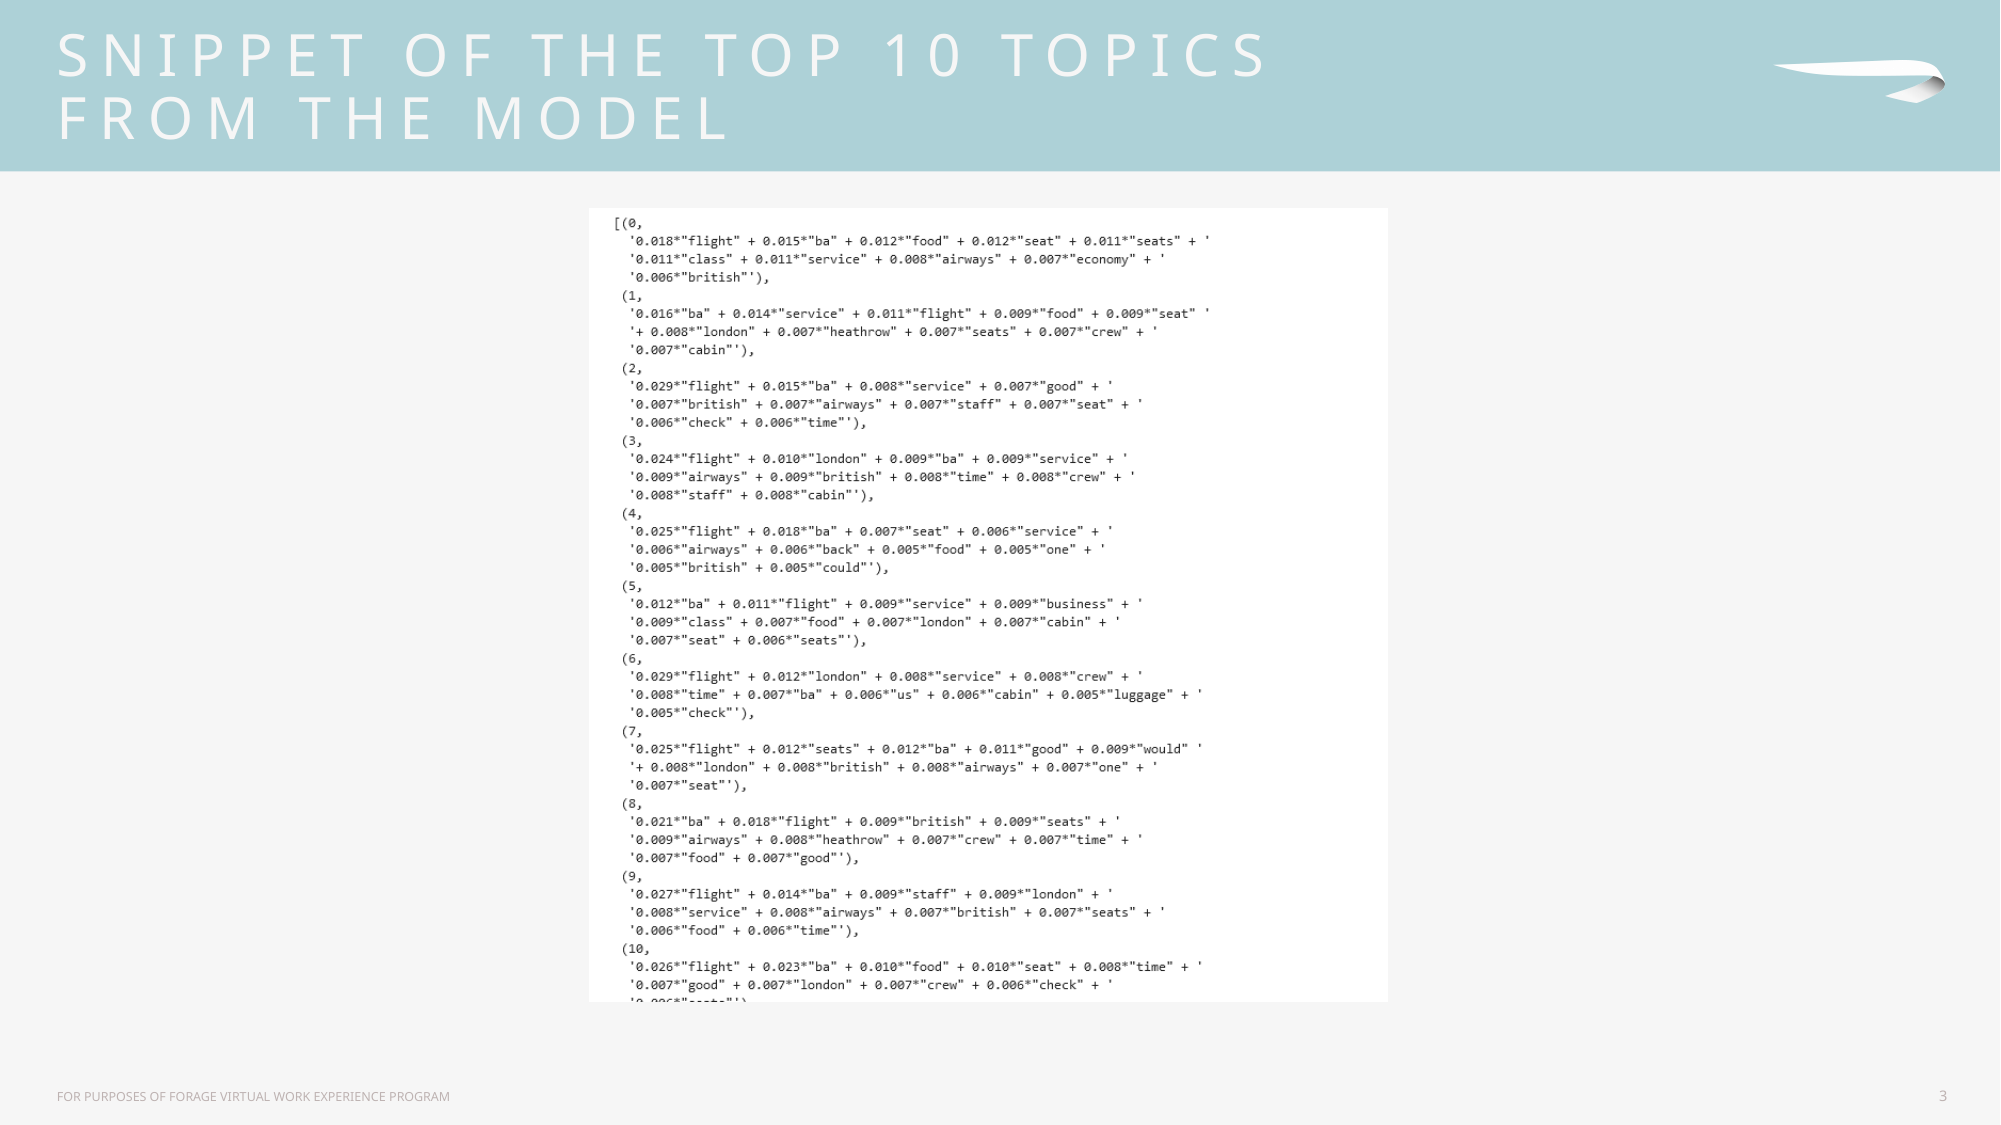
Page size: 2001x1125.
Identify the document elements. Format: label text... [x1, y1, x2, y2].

picture [1773, 60, 1945, 103]
title Snippet of the top 10 topics from the model [56, 53, 1500, 126]
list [589, 208, 1388, 1002]
